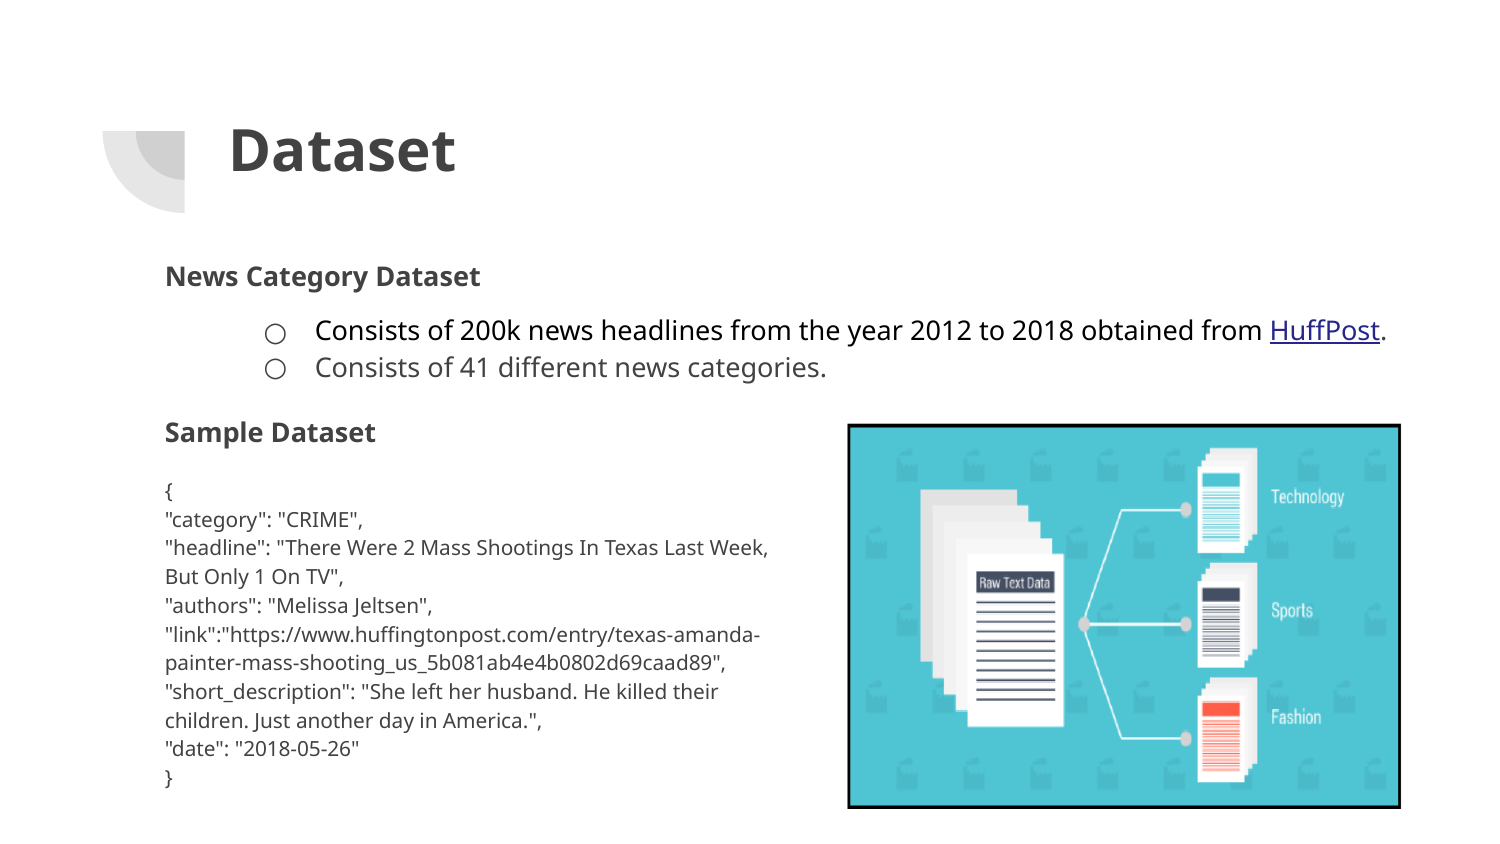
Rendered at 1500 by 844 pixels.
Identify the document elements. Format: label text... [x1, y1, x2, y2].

text_box { "category": "CRIME", "headline": "There Were 2 Mass Shootings In Texas Last Week, But Only 1 On TV", "authors": "Melissa Jeltsen", "link":"https://www.huffingtonpost.com/entry/texas-amanda-painter-mass-shooting_us_5b081ab4e4b0802d69caad89", "short_description": "She left her husband. He killed their children. Just another day in America.", "date": "2018-05-26" } [149, 458, 810, 809]
picture [844, 421, 1405, 810]
list News Category Dataset Consists of 200k news headlines from the year 2012 to 2018 obtained from HuffPost. Consists of 41 different news categories. Sample Dataset [149, 244, 1469, 806]
title Dataset [213, 98, 1368, 244]
